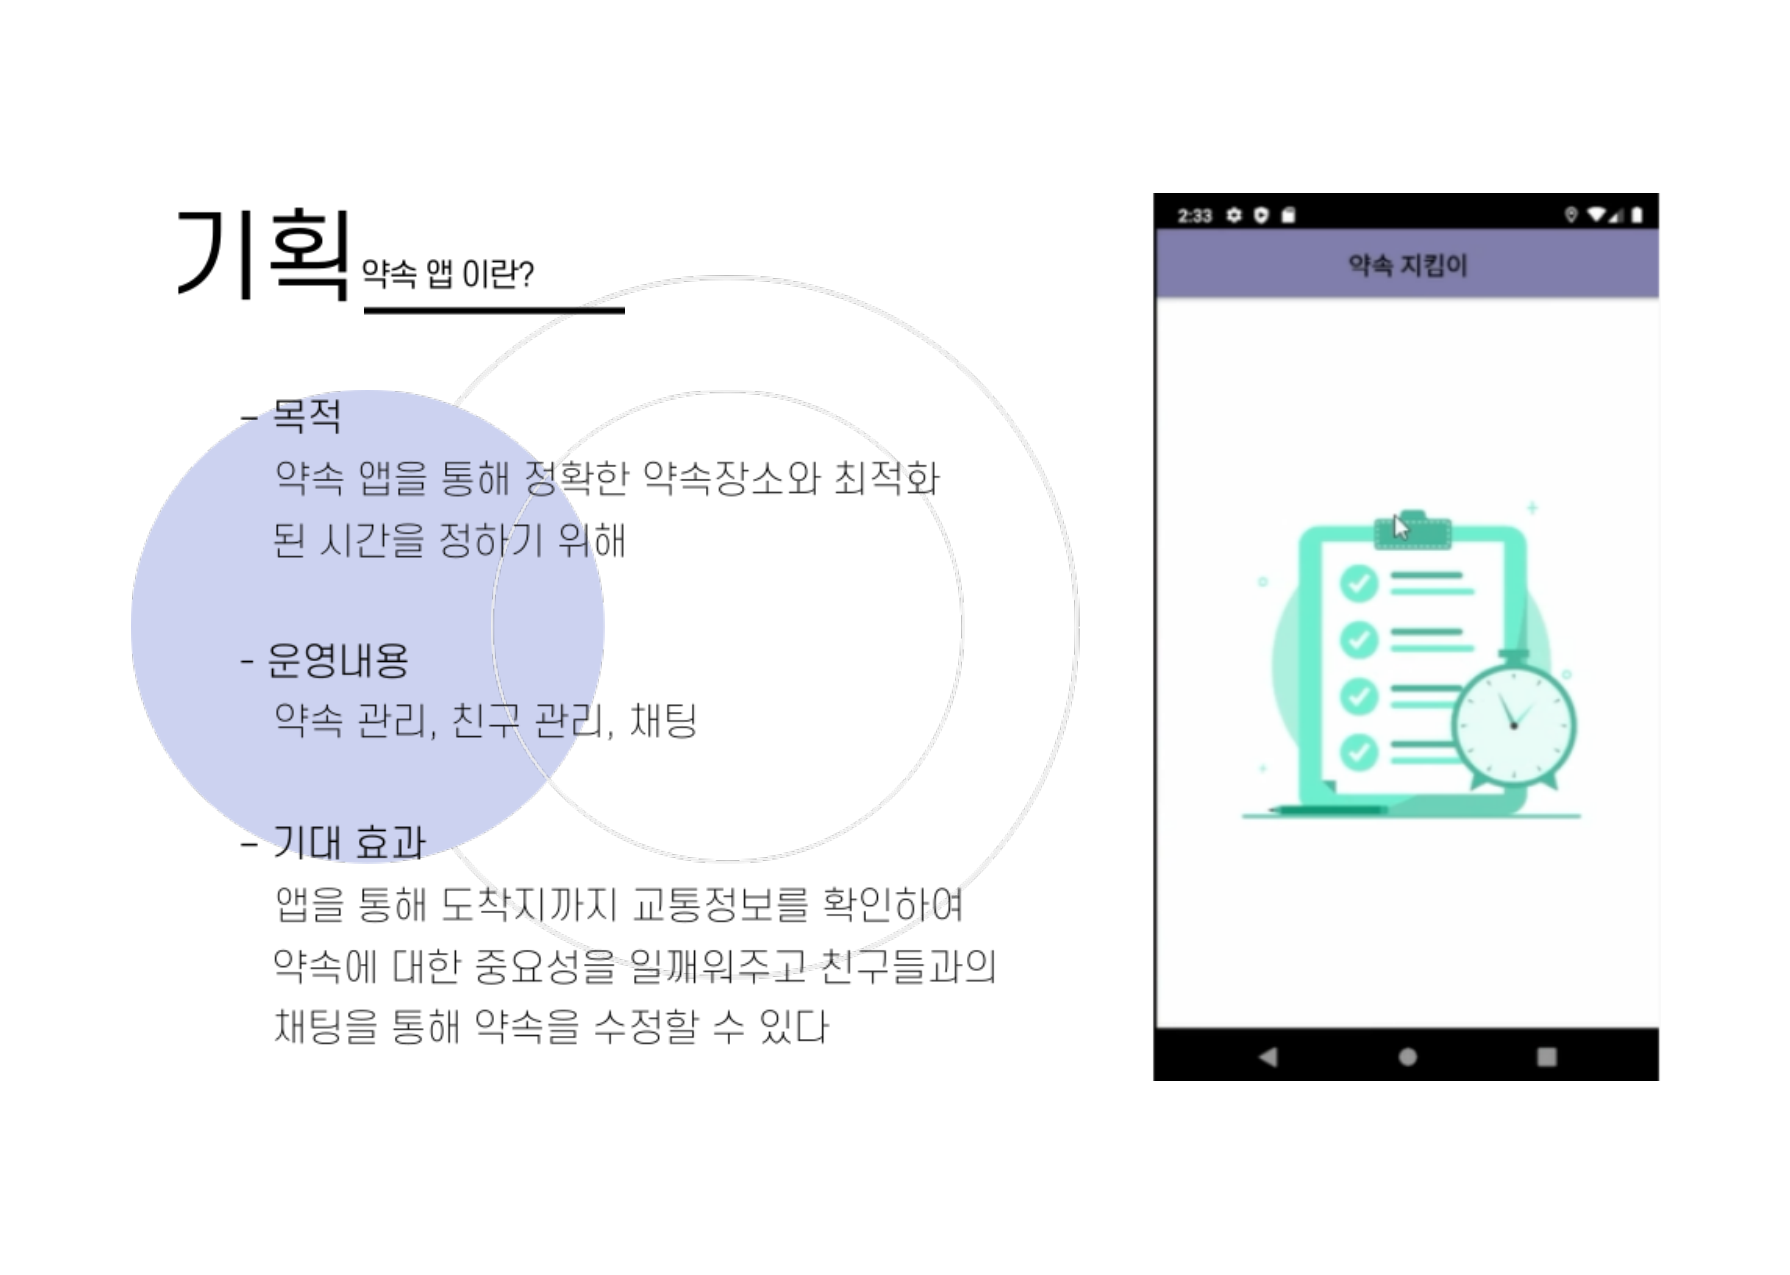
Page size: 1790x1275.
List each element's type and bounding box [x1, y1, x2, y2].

text_box [364, 298, 625, 324]
text_box [375, 274, 1081, 980]
text_box [130, 390, 227, 864]
picture [232, 384, 1016, 1071]
picture [152, 168, 553, 348]
text_box [1151, 193, 1661, 1082]
